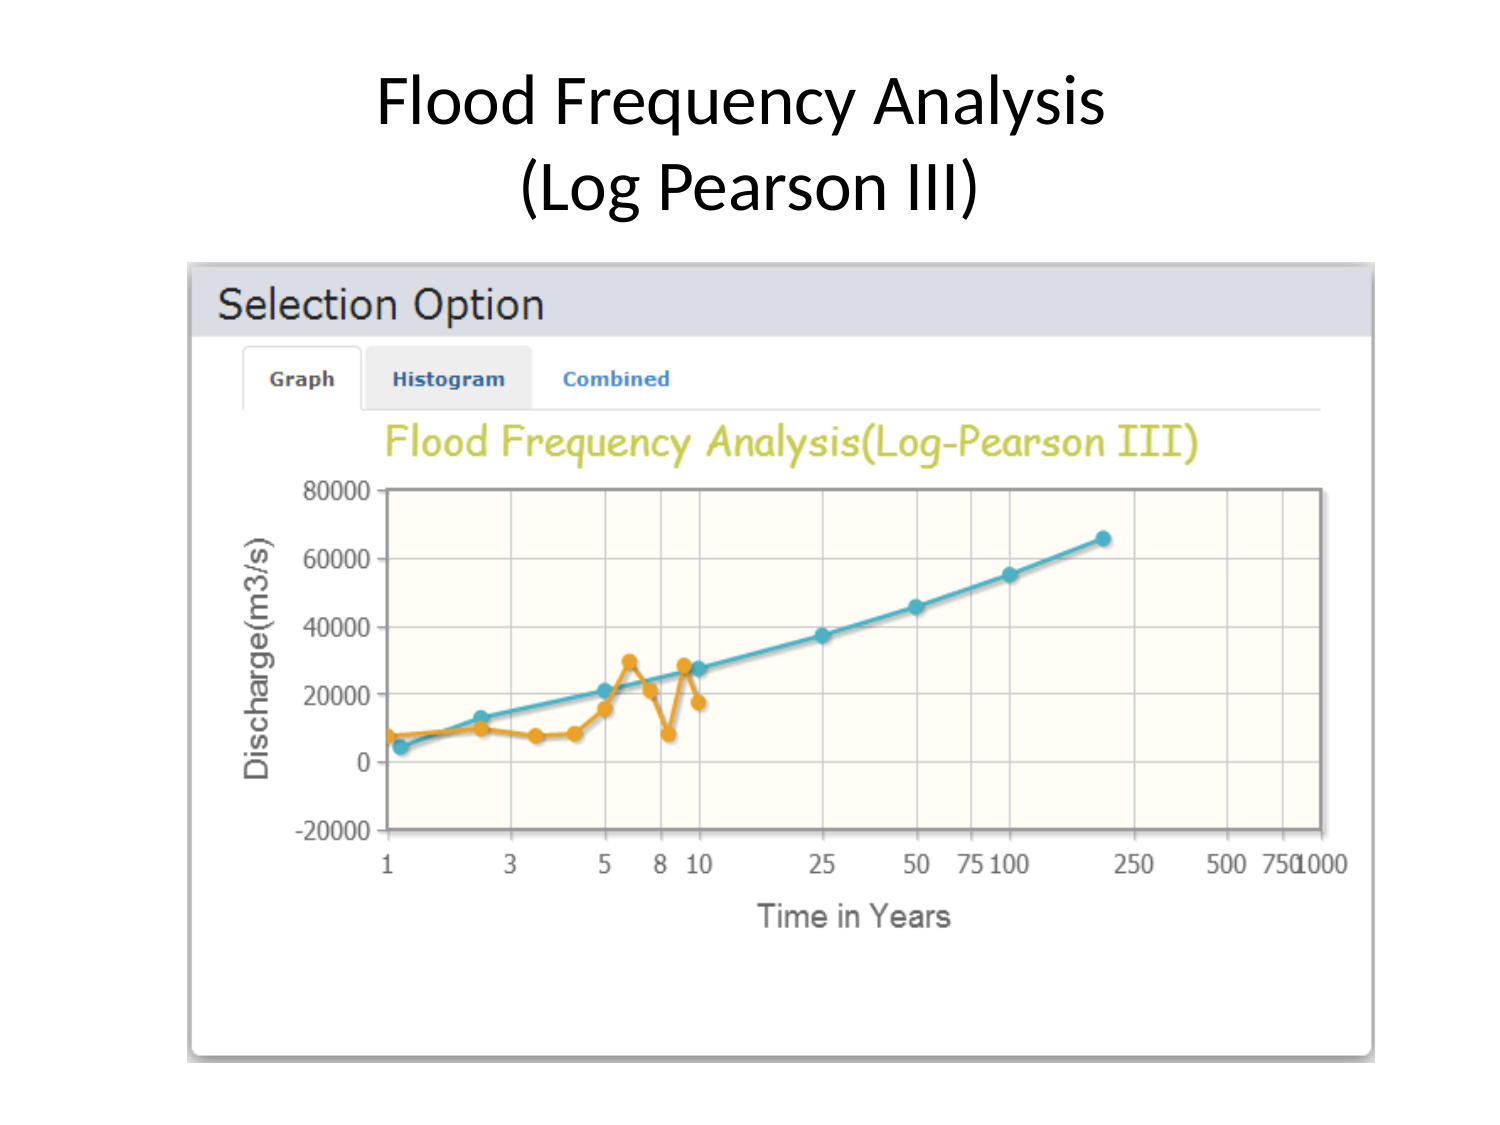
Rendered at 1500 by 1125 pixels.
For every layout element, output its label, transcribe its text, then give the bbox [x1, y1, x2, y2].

picture [187, 262, 1376, 1063]
title Flood Frequency Analysis (Log Pearson III) [75, 45, 1425, 233]
